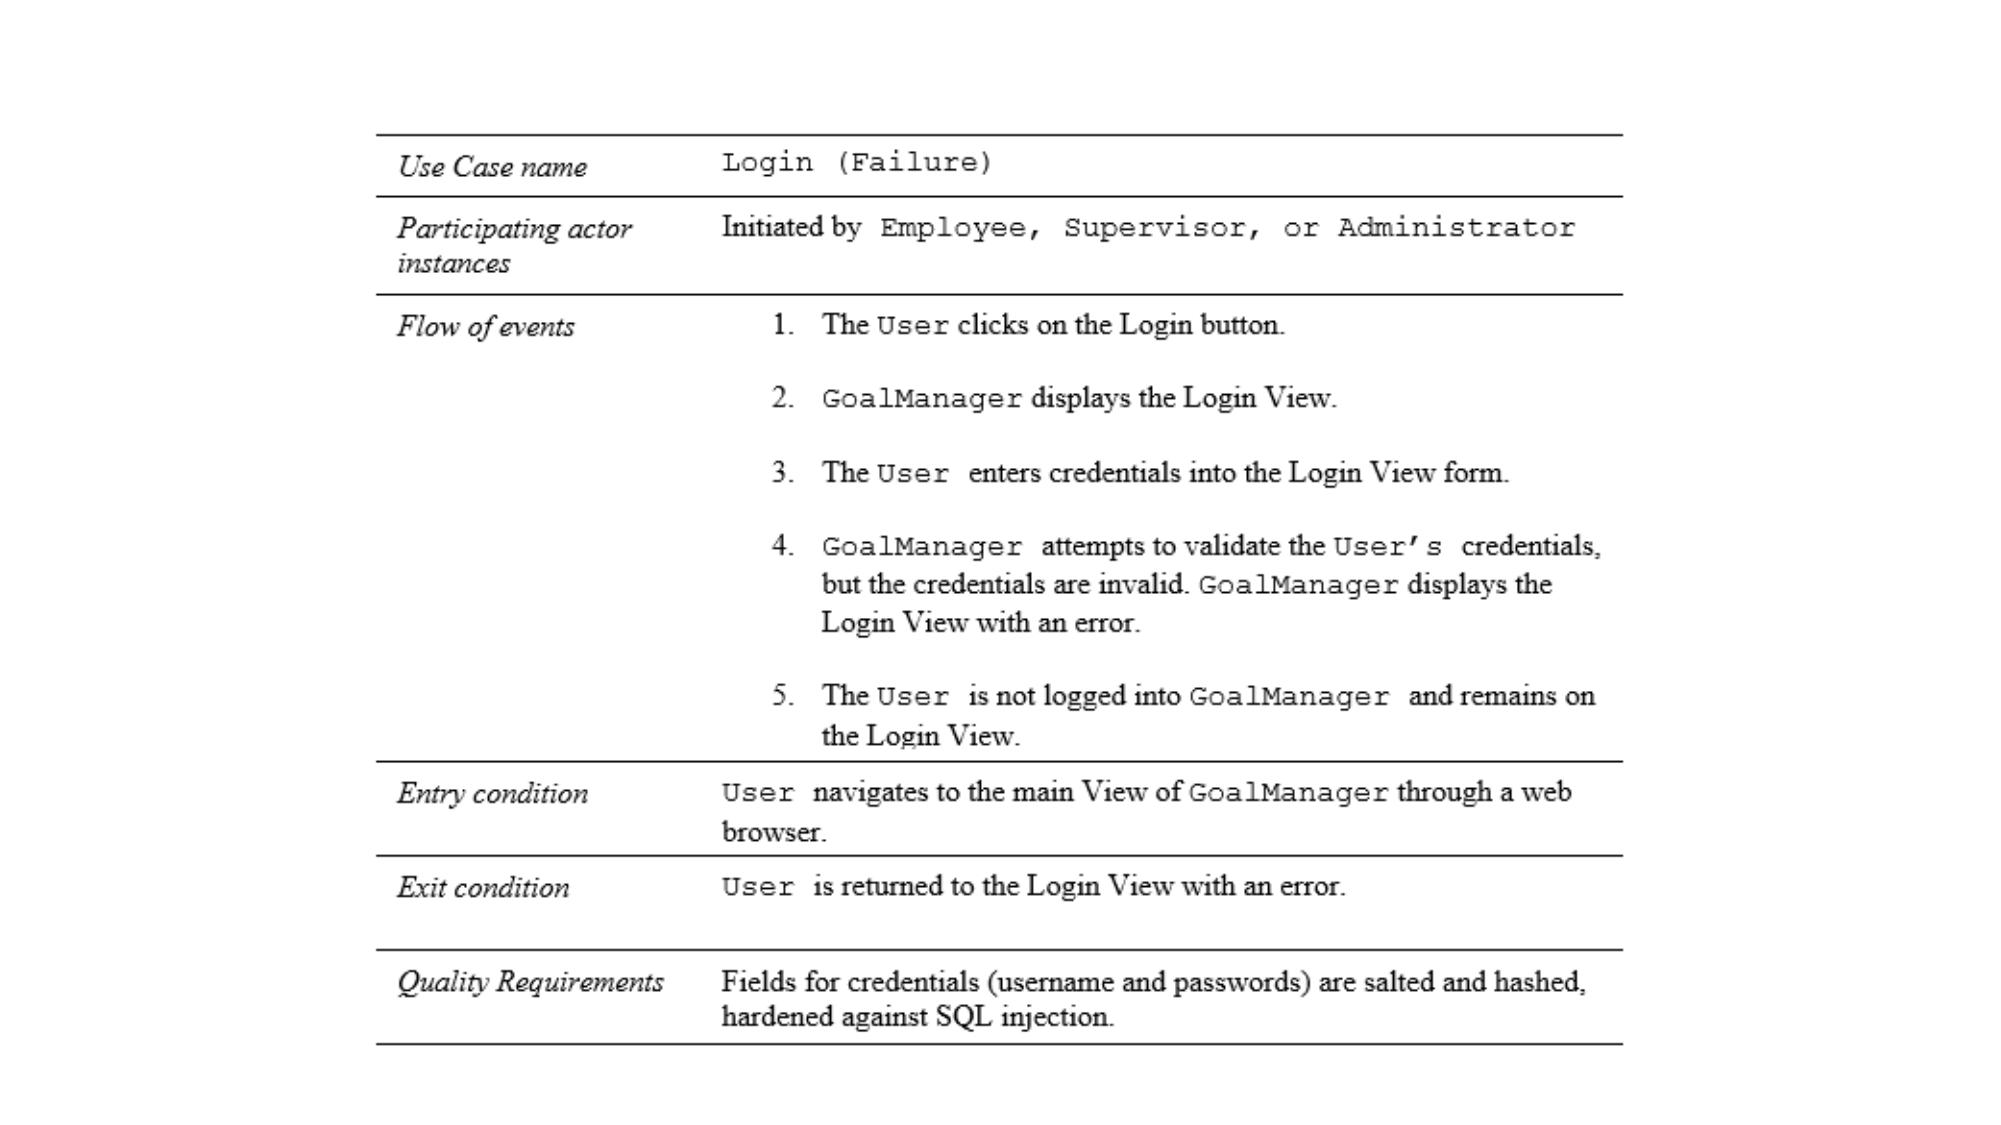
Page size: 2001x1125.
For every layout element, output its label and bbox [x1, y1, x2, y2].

picture [366, 125, 1637, 1060]
